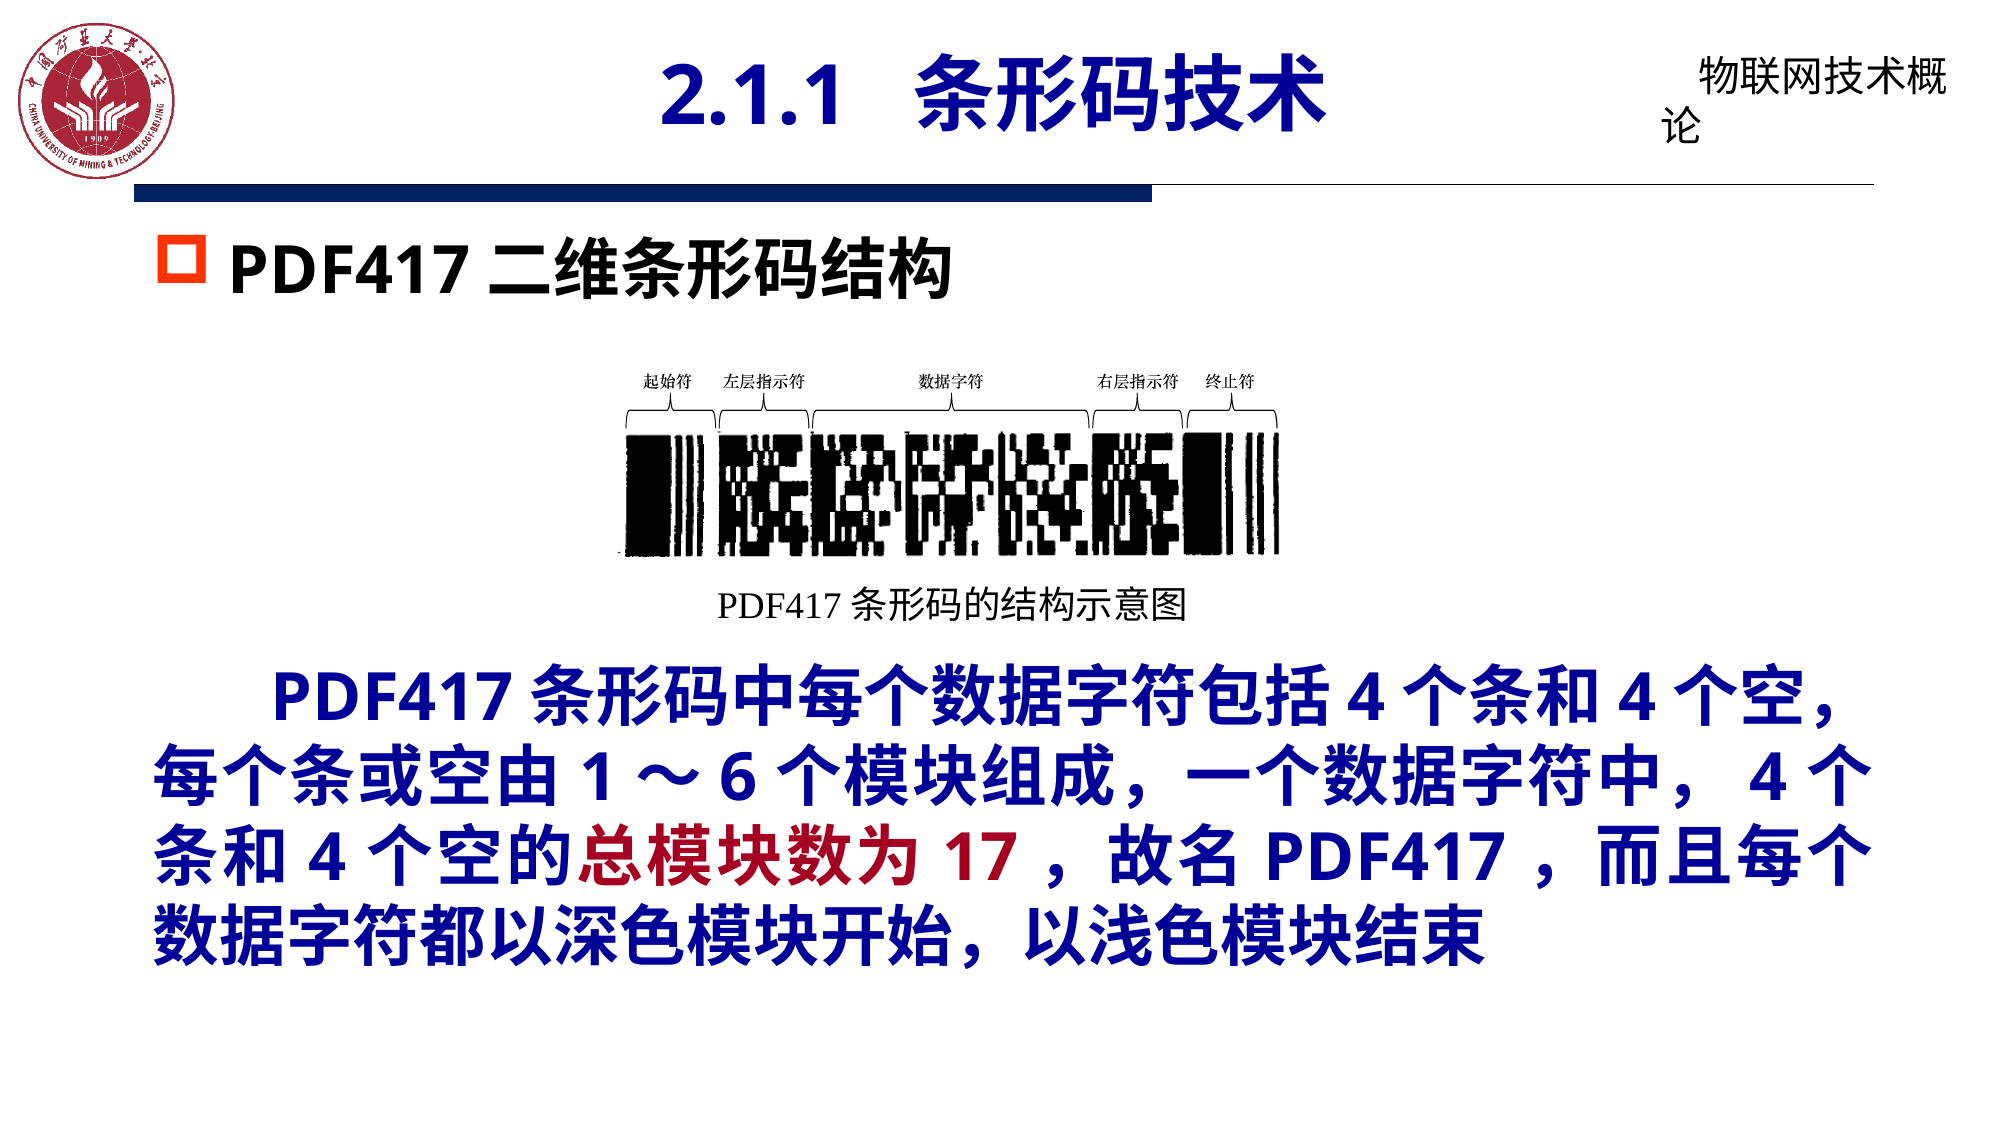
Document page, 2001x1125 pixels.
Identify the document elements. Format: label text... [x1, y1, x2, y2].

text_box PDF417二维条形码结构 PDF417条形码中每个数据字符包括4个条和4个空，每个条或空由1～6个模块组成，一个数据字符中，4个条和4个空的总模块数为17，故名PDF417，而且每个数据字符都以深色模块开始，以浅色模块结束 [137, 219, 1888, 1035]
picture [609, 373, 1296, 558]
text_box [596, 243, 628, 328]
title 2.1.1 条形码技术 [279, 54, 1709, 161]
picture [0, 0, 197, 197]
text_box PDF417条形码的结构示意图 [702, 573, 1204, 634]
